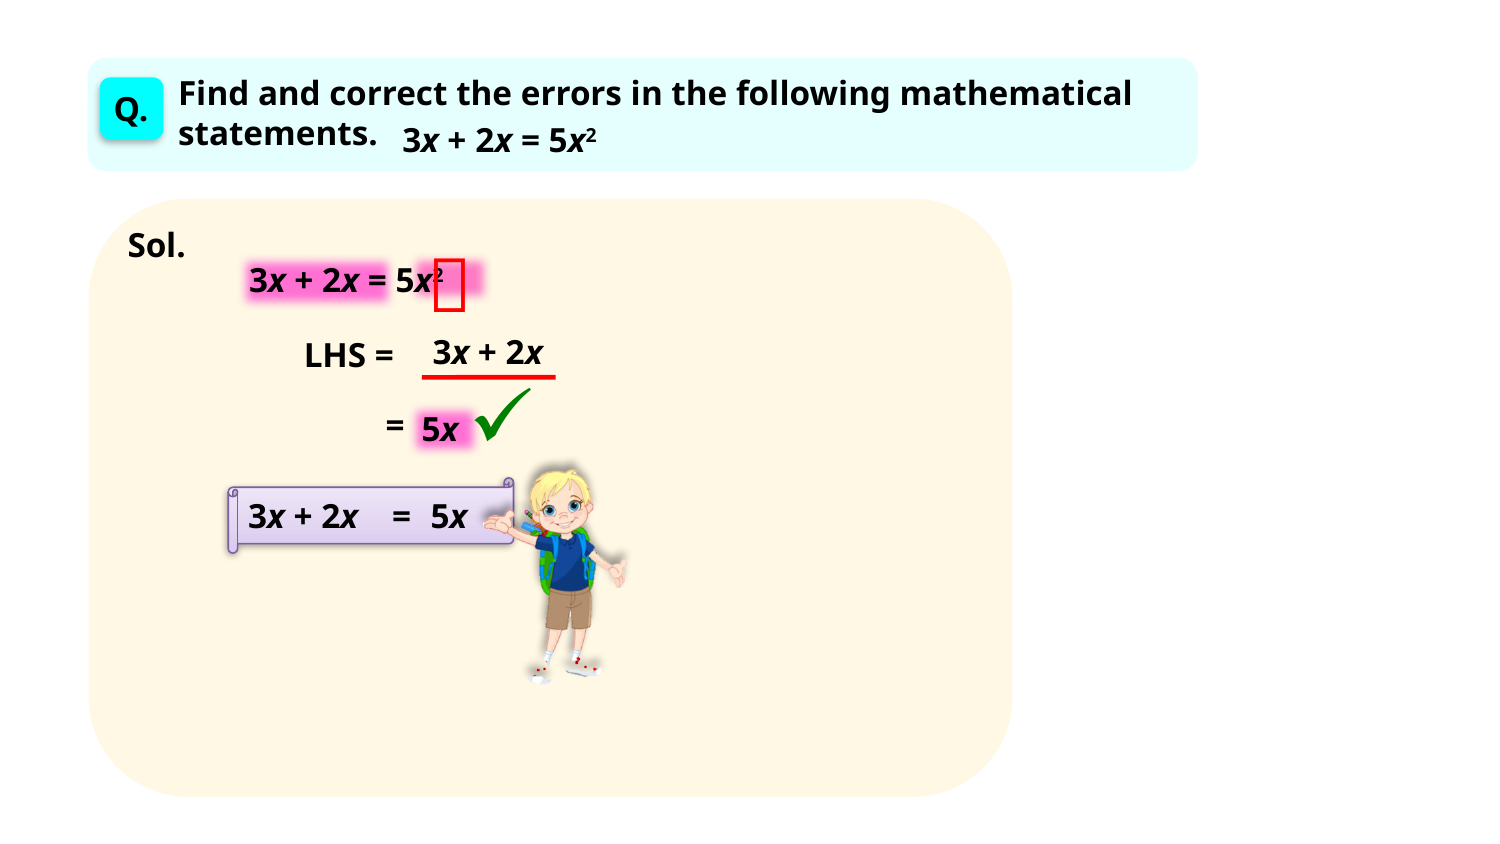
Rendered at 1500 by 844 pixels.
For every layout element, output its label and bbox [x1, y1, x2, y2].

text_box [85, 55, 1293, 174]
picture [482, 456, 632, 686]
text_box [86, 196, 1015, 799]
